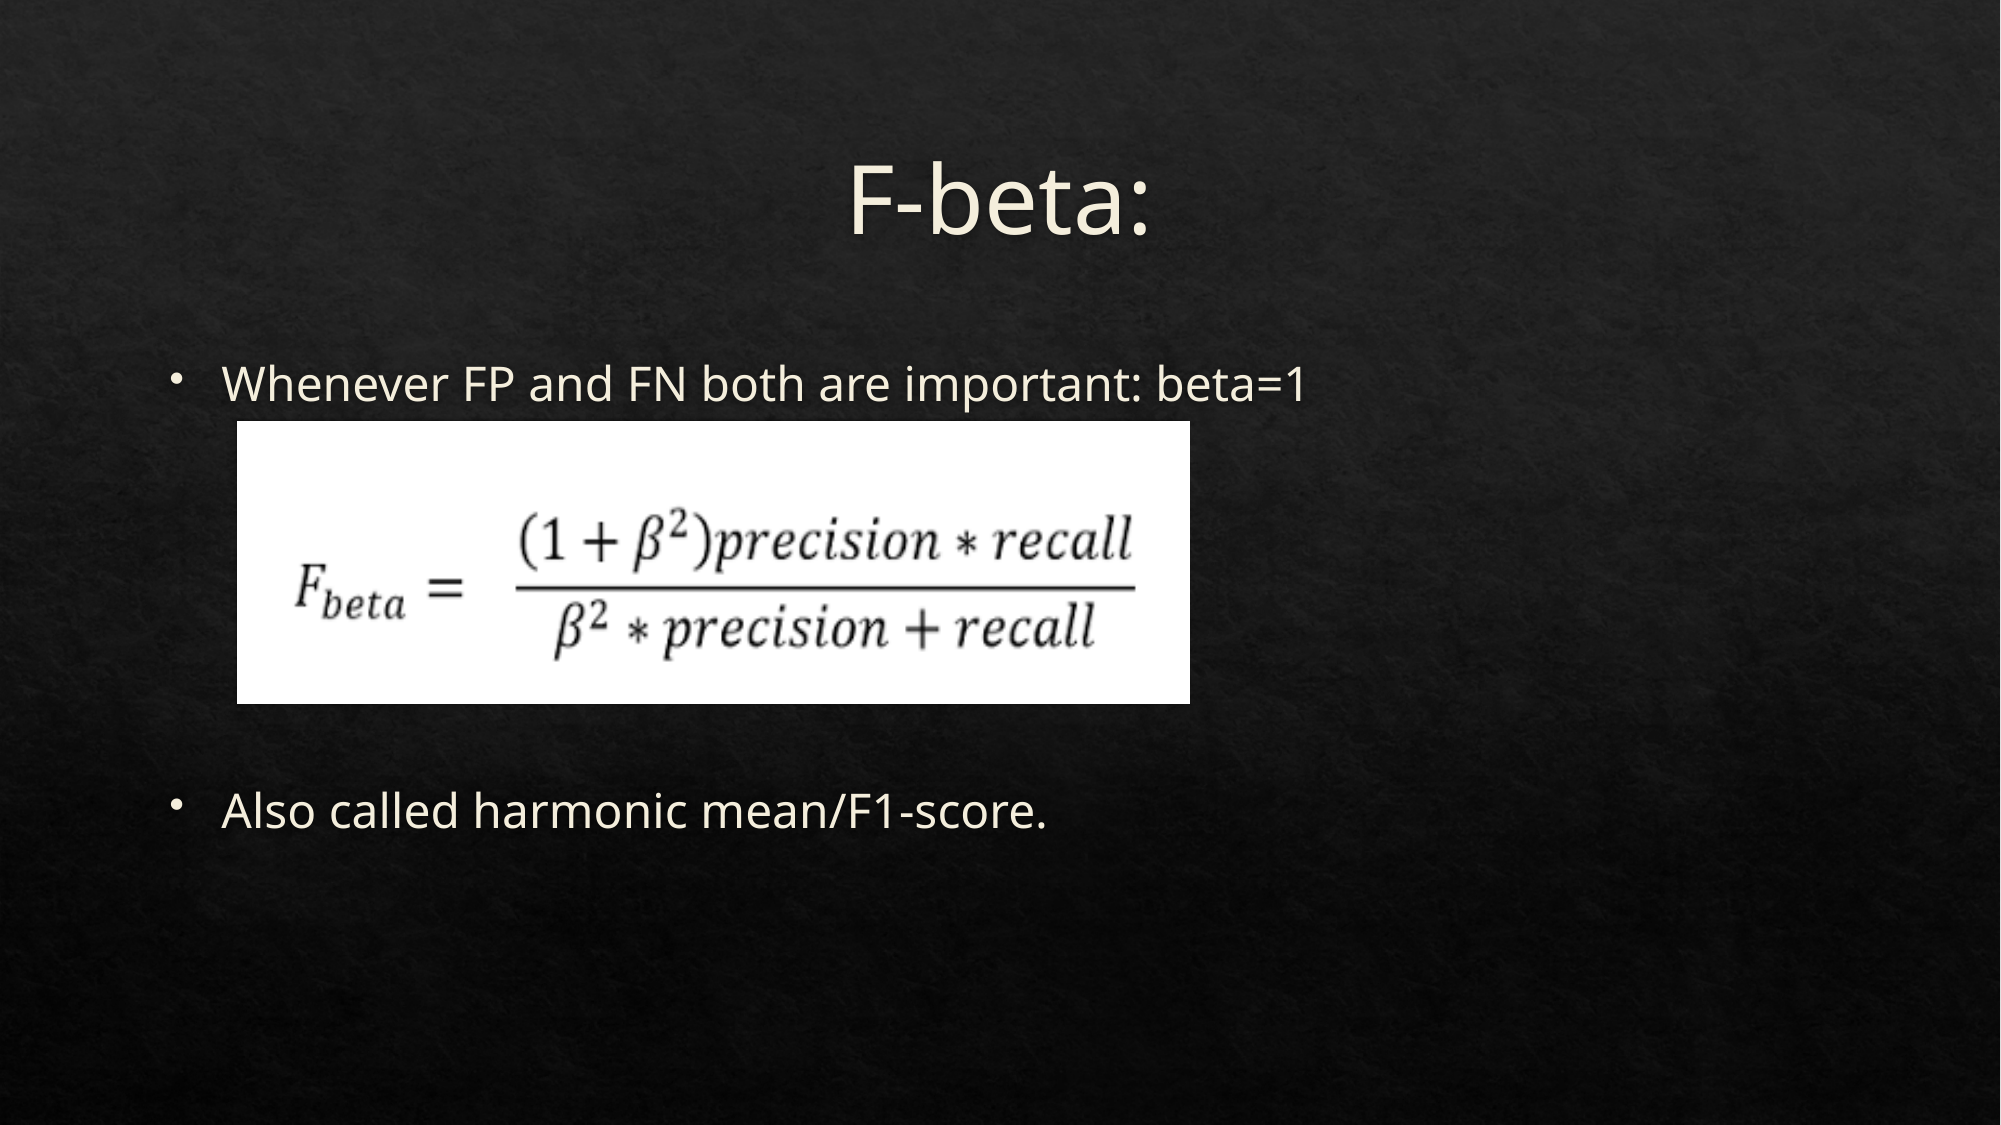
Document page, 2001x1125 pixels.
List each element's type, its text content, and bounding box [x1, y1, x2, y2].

picture [237, 420, 1190, 705]
list Whenever FP and FN both are important: beta=1 Also called harmonic mean/F1-score. [149, 340, 1849, 950]
title F-beta: [149, 99, 1849, 307]
